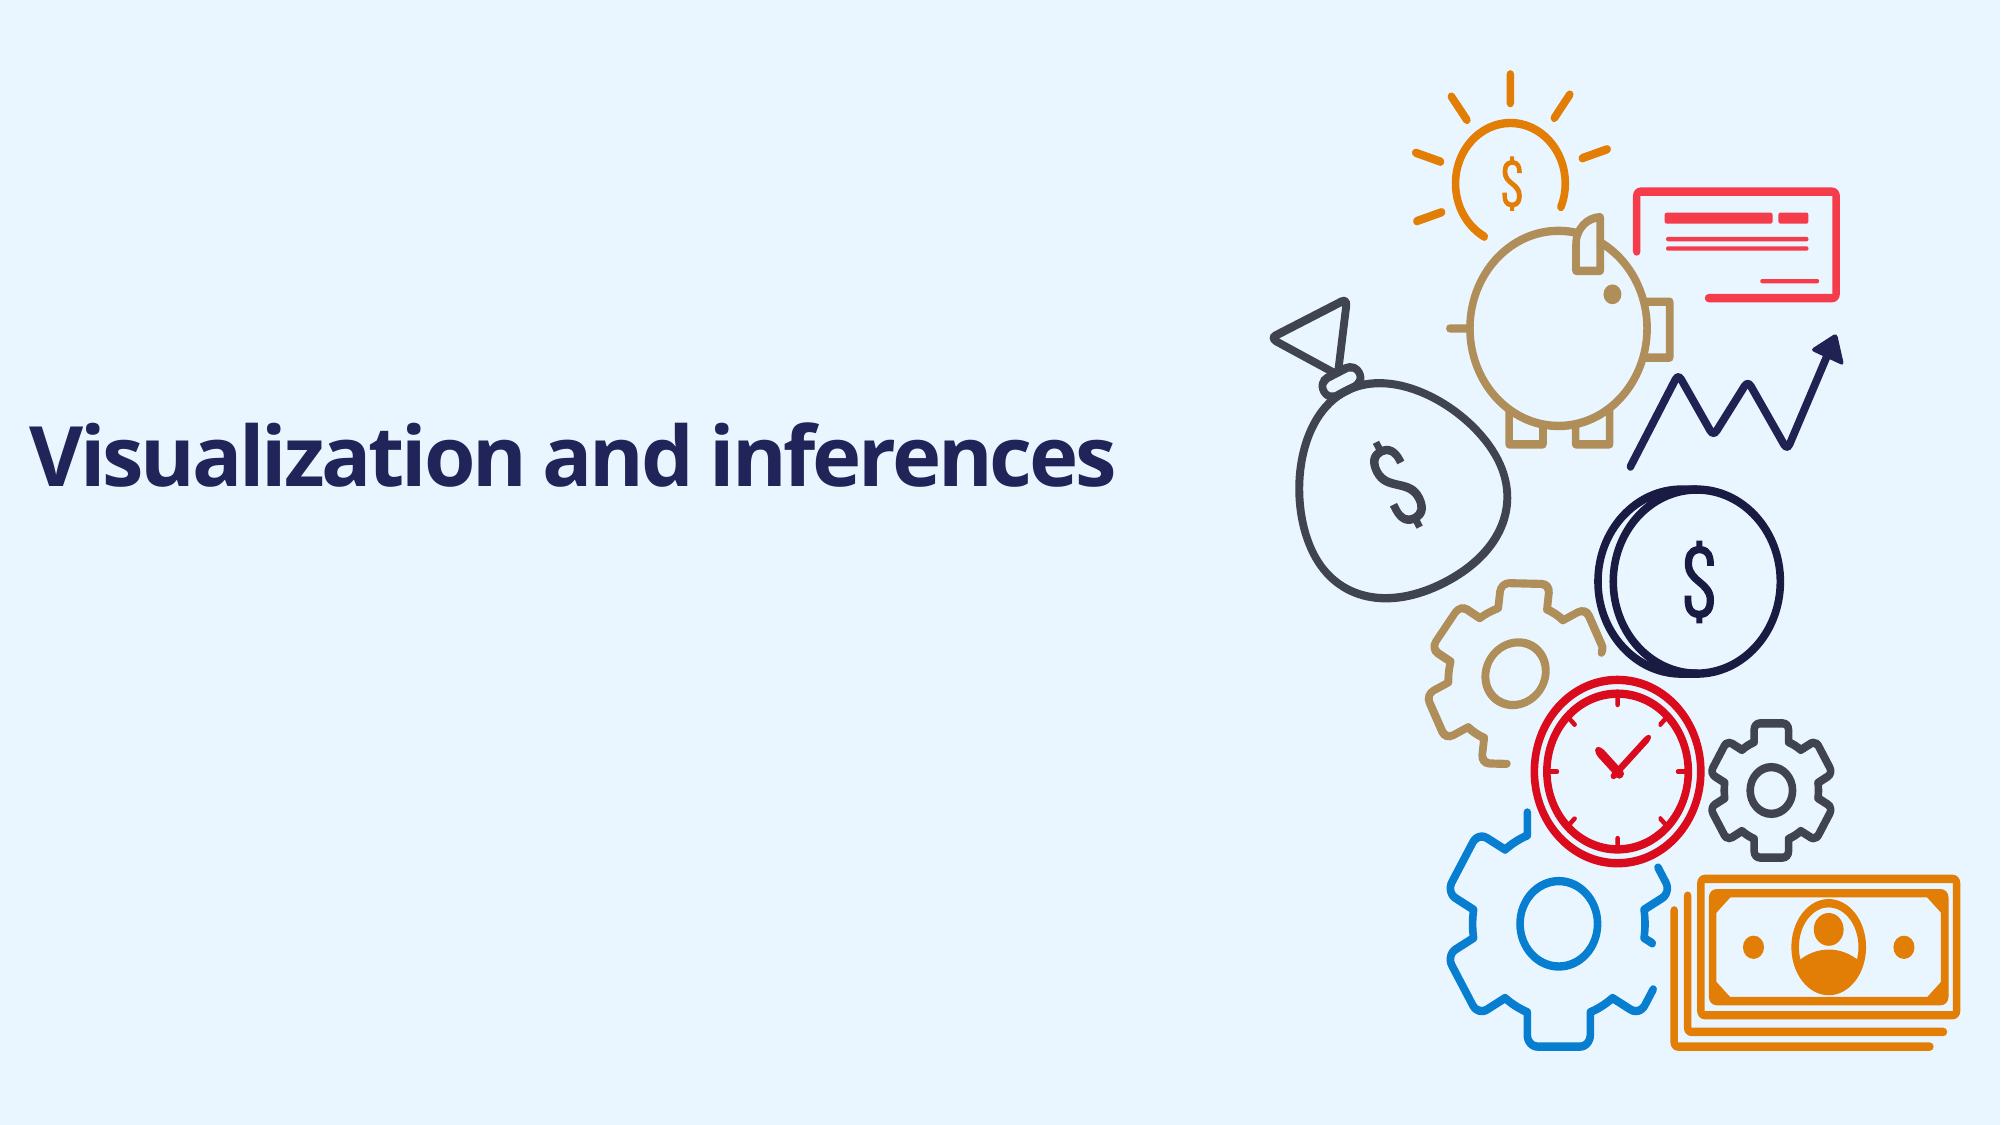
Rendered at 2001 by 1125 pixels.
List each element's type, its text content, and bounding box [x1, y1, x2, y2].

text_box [1269, 70, 1961, 1051]
text_box Visualization and inferences [14, 395, 1133, 511]
